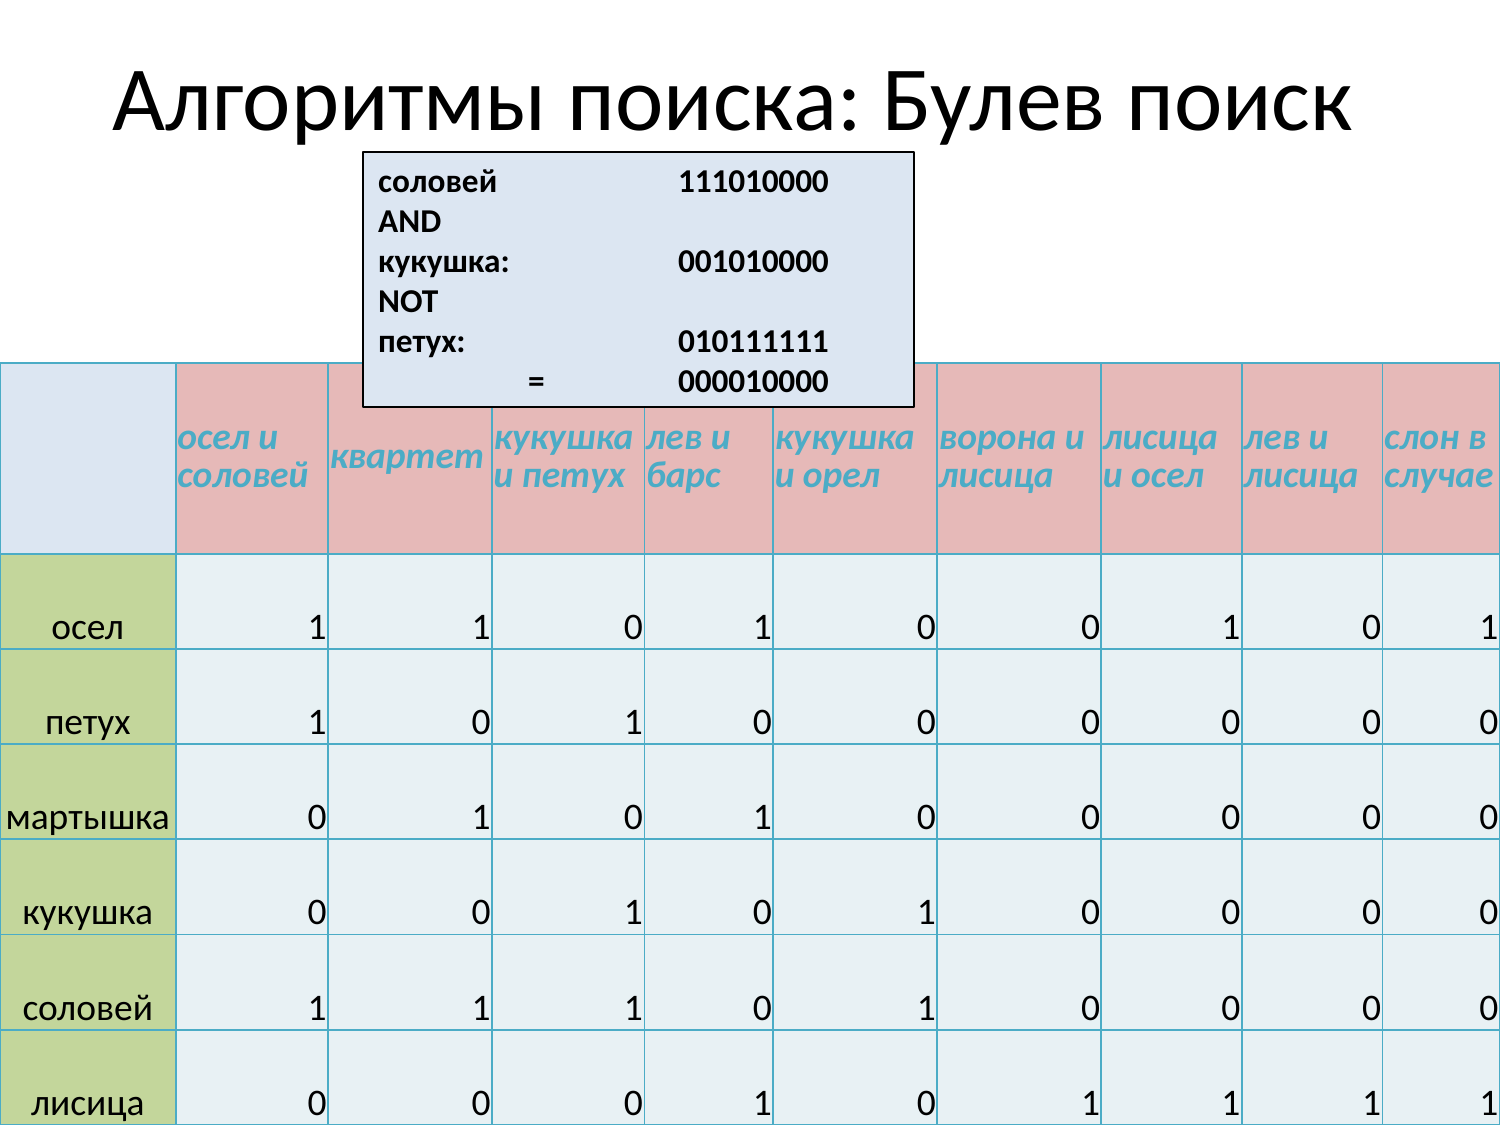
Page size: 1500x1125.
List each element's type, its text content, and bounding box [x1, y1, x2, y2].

table_cell 0 [493, 555, 644, 648]
table_cell 1 [645, 555, 772, 648]
table_cell кукушка [1, 840, 175, 934]
table_cell 0 [493, 1031, 644, 1124]
table_cell 0 [645, 840, 772, 934]
table_cell 0 [1243, 840, 1382, 934]
table_cell 1 [329, 935, 491, 1029]
table_cell мартышка [1, 745, 175, 838]
table_cell петух [1, 650, 175, 743]
table_cell 0 [1102, 745, 1241, 838]
table_cell 0 [1102, 650, 1241, 743]
table_cell 0 [329, 840, 491, 934]
table_cell осел [1, 555, 175, 648]
table_cell 0 [1383, 935, 1499, 1029]
table_cell 0 [1102, 840, 1241, 934]
table_cell 1 [493, 650, 644, 743]
table_cell 1 [1102, 555, 1241, 648]
table_cell 1 [329, 555, 491, 648]
table_cell 1 [1383, 555, 1499, 648]
table_cell 0 [1243, 650, 1382, 743]
table_header лисица и осел [1102, 364, 1241, 553]
table_cell 1 [177, 935, 327, 1029]
table_cell 0 [1383, 745, 1499, 838]
table_cell 0 [938, 555, 1100, 648]
table_cell лисица [1, 1031, 175, 1124]
table_cell 1 [177, 555, 327, 648]
table_cell 1 [329, 745, 491, 838]
table_header лев и барс [645, 407, 772, 553]
table_cell 1 [493, 840, 644, 934]
table_header [1, 364, 175, 553]
table_header слон в случае [1383, 364, 1499, 553]
table_cell 0 [1383, 840, 1499, 934]
table_cell 1 [1383, 1031, 1499, 1124]
table_cell 0 [645, 650, 772, 743]
table_cell 0 [329, 650, 491, 743]
text_box соловей 111010000 AND кукушка: 001010000 NOT петух: 010111111 = 000010000 [363, 152, 915, 407]
table_cell 0 [1243, 555, 1382, 648]
table_cell 0 [938, 650, 1100, 743]
table_header ворона и лисица [938, 364, 1100, 553]
table_header кукушка и петух [493, 407, 644, 553]
table_cell 0 [329, 1031, 491, 1124]
table_cell 1 [493, 935, 644, 1029]
table_cell 0 [938, 840, 1100, 934]
table_cell 1 [938, 1031, 1100, 1124]
table_cell 0 [1243, 745, 1382, 838]
table_cell соловей [1, 935, 175, 1029]
table_cell 0 [177, 840, 327, 934]
table_cell 0 [774, 1031, 936, 1124]
table_header лев и лисица [1243, 364, 1382, 553]
table_cell 0 [645, 935, 772, 1029]
table_header кукушка и орел [774, 364, 936, 553]
table_cell 0 [493, 745, 644, 838]
table_header квартет [329, 364, 491, 553]
table_cell 0 [774, 745, 936, 838]
table_cell 1 [177, 650, 327, 743]
title Алгоритмы поиска: Булев поиск [58, 0, 1409, 188]
table_cell 1 [1102, 1031, 1241, 1124]
table_cell 0 [938, 745, 1100, 838]
table_cell 1 [774, 935, 936, 1029]
table_cell 1 [774, 840, 936, 934]
table_cell 1 [645, 1031, 772, 1124]
table_cell 0 [1383, 650, 1499, 743]
table_cell 1 [645, 745, 772, 838]
table_cell 0 [177, 1031, 327, 1124]
table_header осел и соловей [177, 364, 327, 553]
table_cell 0 [774, 555, 936, 648]
table_cell 1 [1243, 1031, 1382, 1124]
table_cell 0 [1102, 935, 1241, 1029]
table_cell 0 [774, 650, 936, 743]
table_cell 0 [177, 745, 327, 838]
table_cell 0 [1243, 935, 1382, 1029]
table_cell 0 [938, 935, 1100, 1029]
